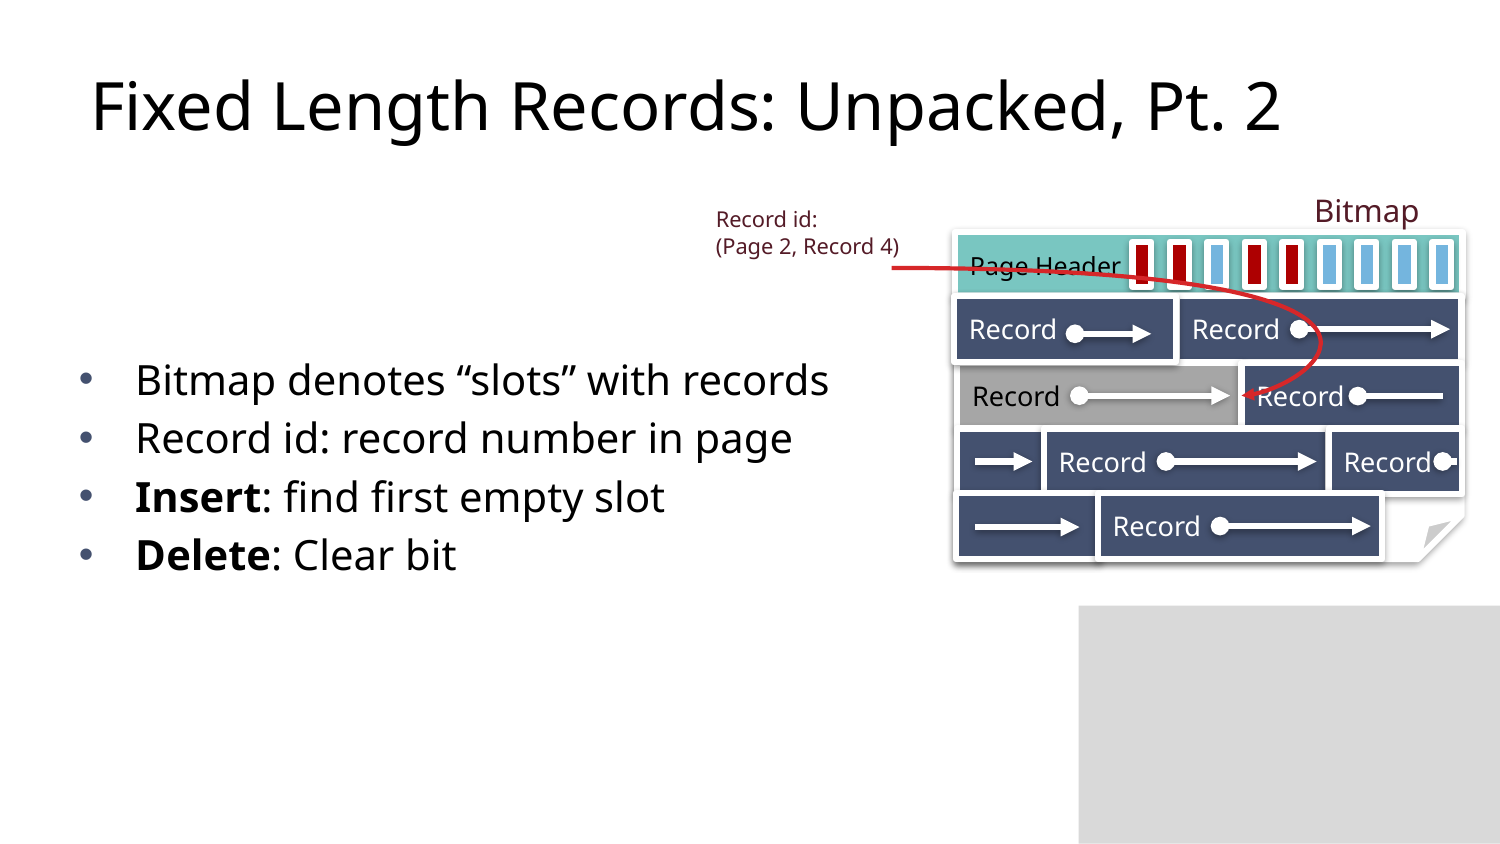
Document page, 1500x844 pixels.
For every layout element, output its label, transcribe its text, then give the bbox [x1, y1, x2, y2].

text_box Record id: (Page 2, Record 4) [700, 198, 761, 266]
title Fixed Length Records: Unpacked, Pt. 2 [75, 33, 1425, 175]
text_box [766, 183, 1463, 560]
list Bitmap denotes “slots” with records Record id: record number in page Insert: find first empty slot Delete: Clear bit [63, 346, 1414, 844]
